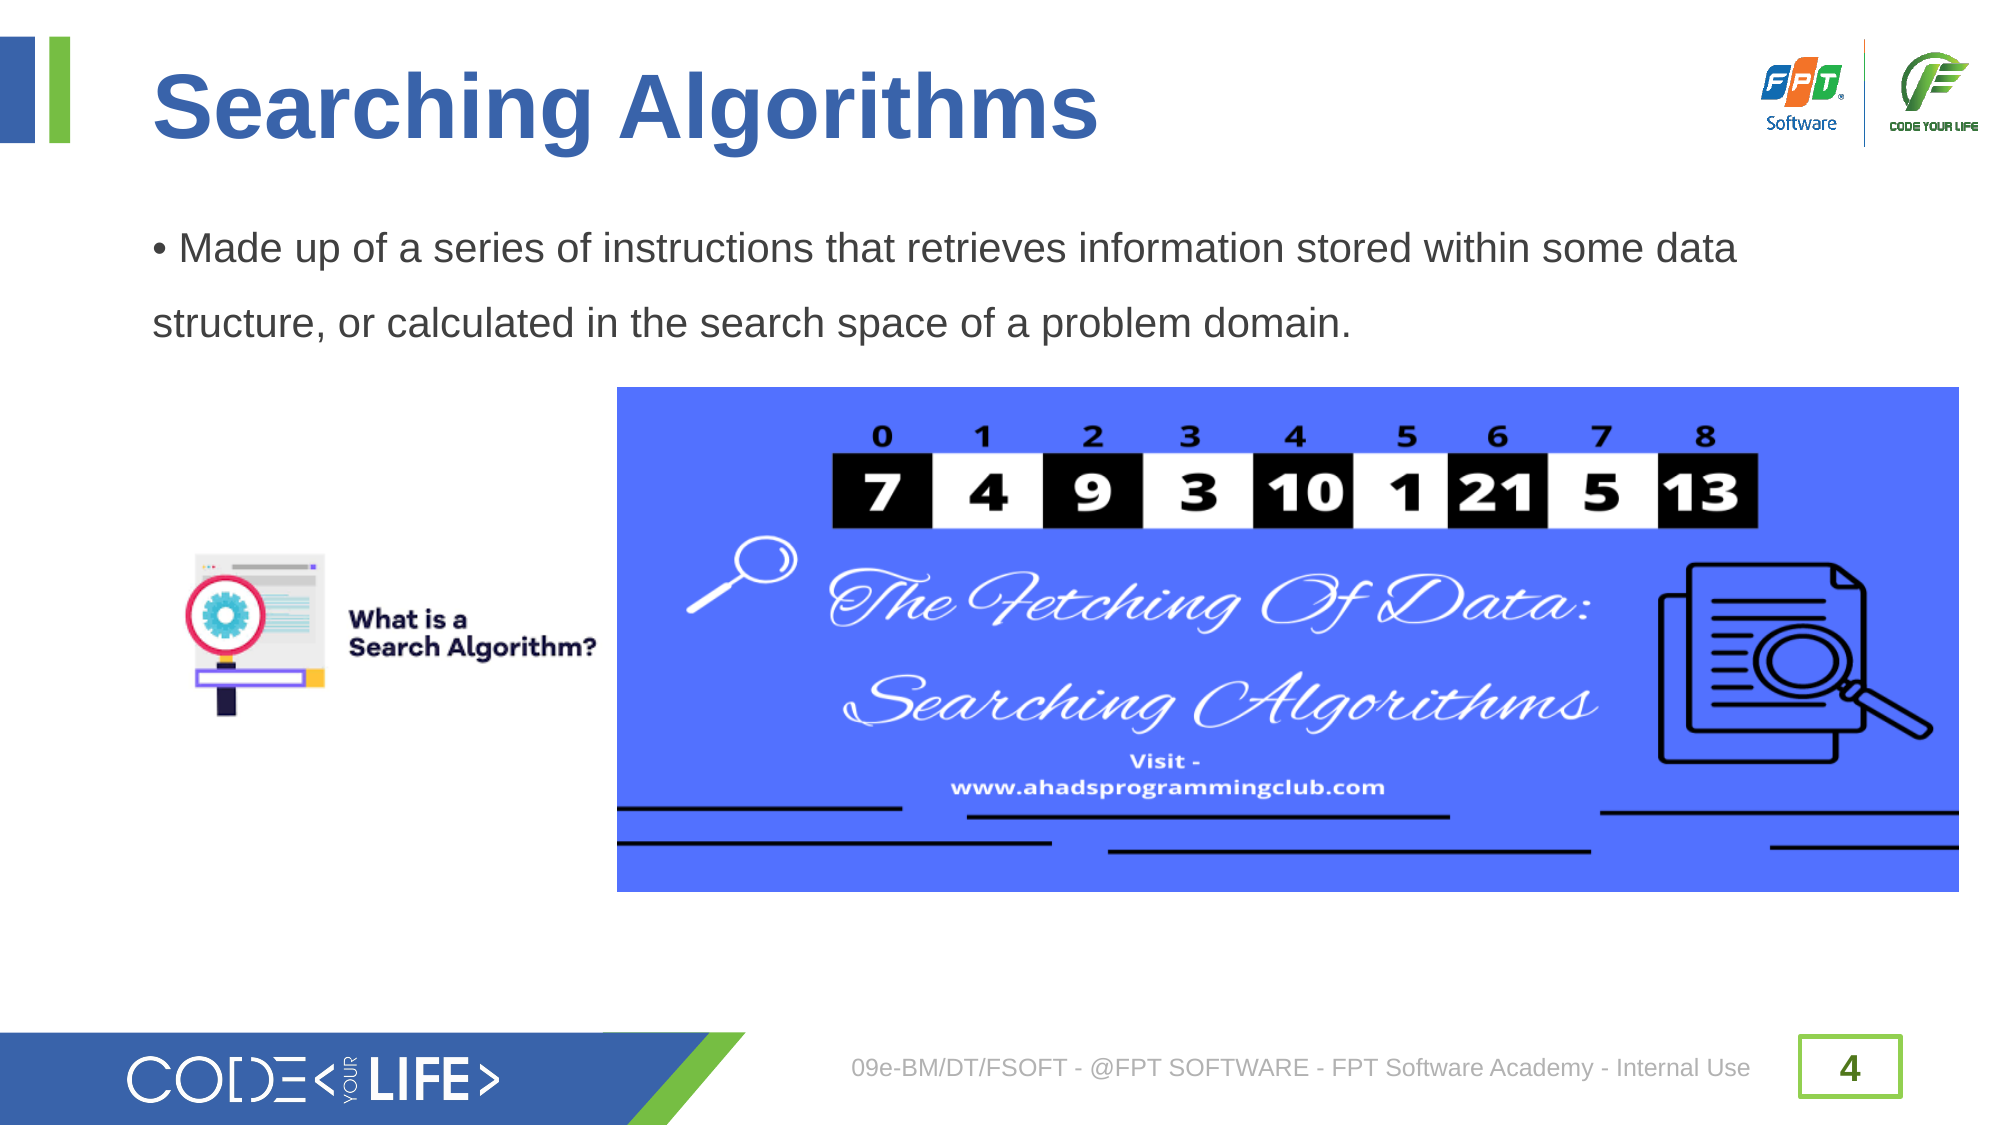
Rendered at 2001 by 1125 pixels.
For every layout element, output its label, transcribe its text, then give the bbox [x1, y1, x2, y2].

slide_number 4 [1798, 1034, 1903, 1099]
list • Made up of a series of instructions that retrieves information stored within some data structure, or calculated in the search space of a problem domain. [137, 188, 1863, 1012]
footer 09e-BM/DT/FSOFT - @FPT SOFTWARE - FPT Software Academy - Internal Use [804, 1036, 1800, 1097]
picture [127, 1056, 499, 1104]
title Searching Algorithms [137, 29, 1863, 188]
picture [1741, 28, 1994, 158]
picture [164, 387, 1959, 892]
